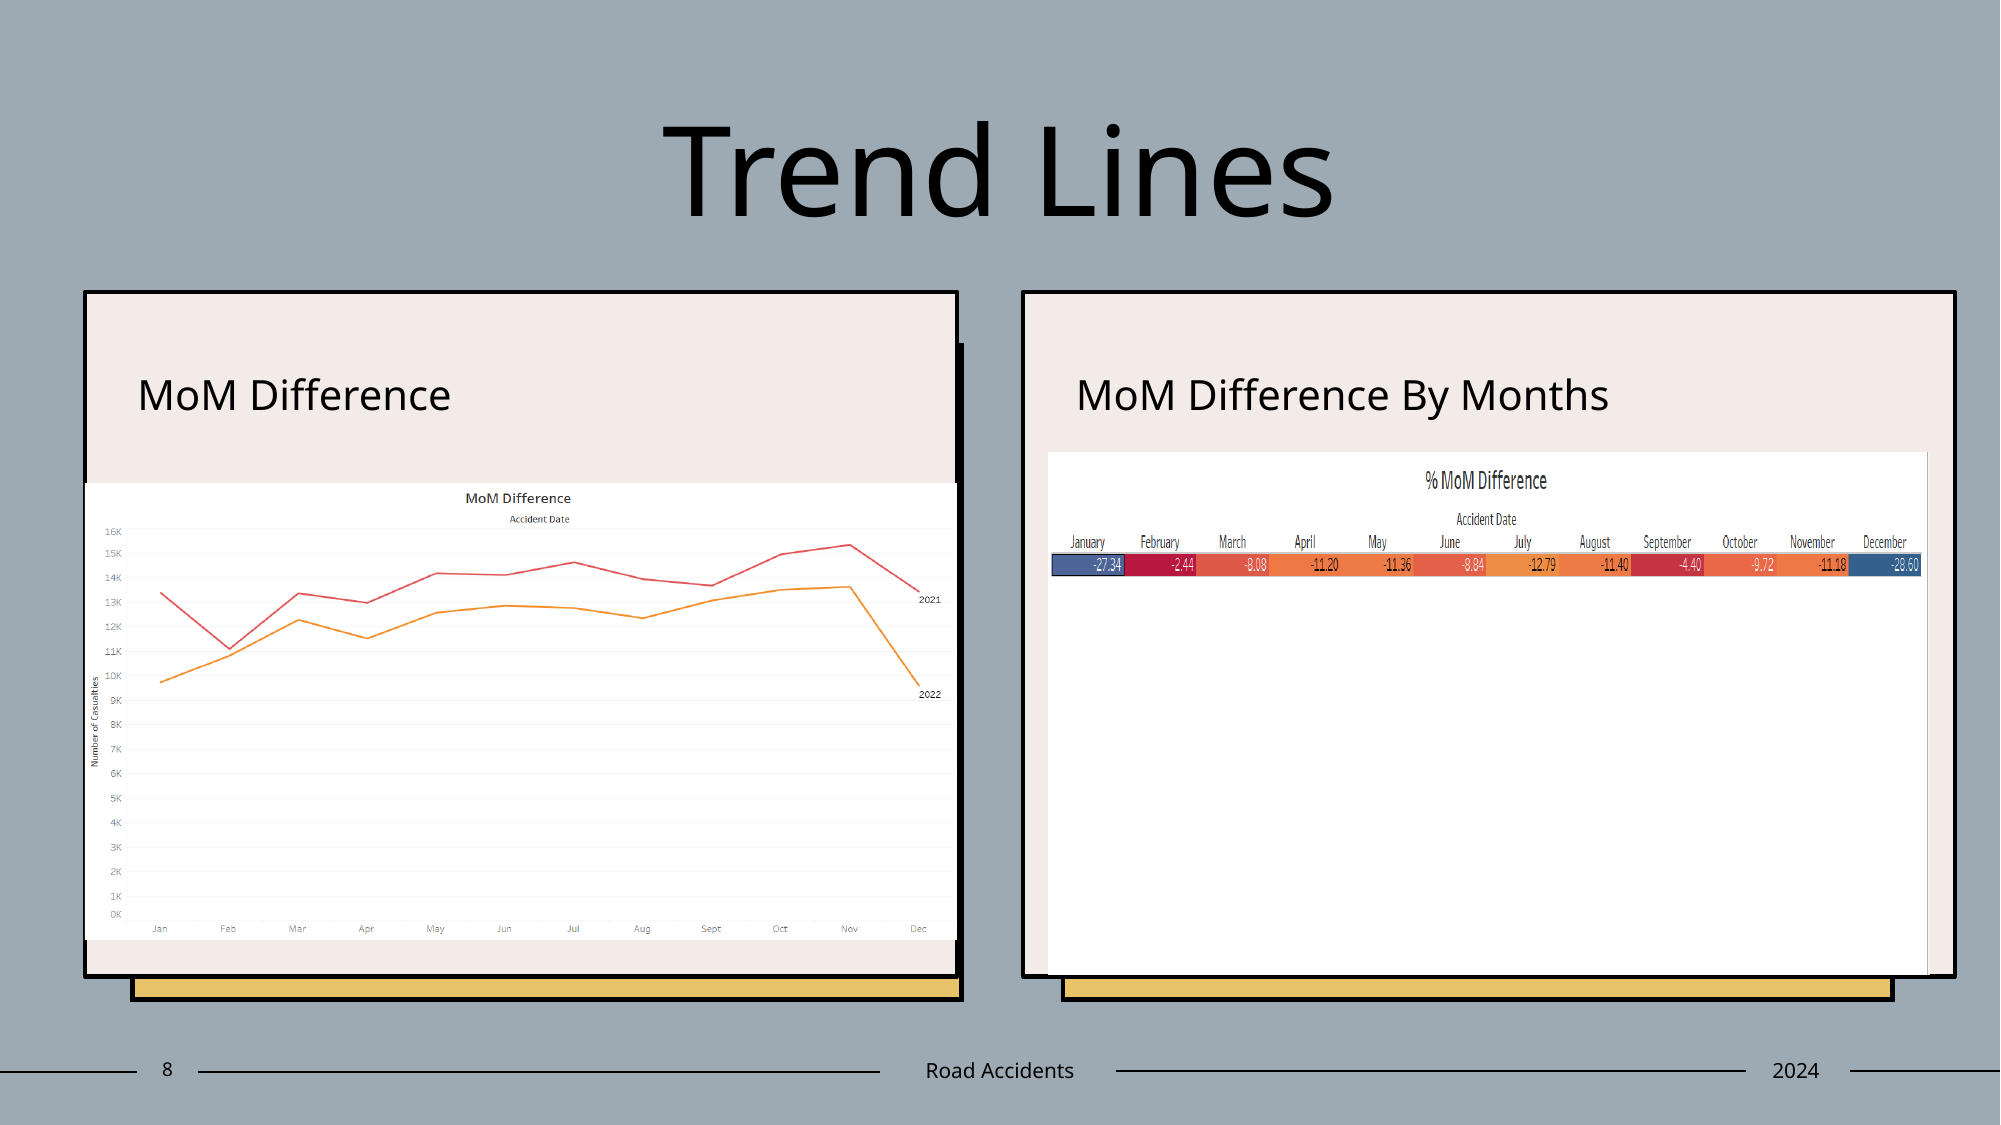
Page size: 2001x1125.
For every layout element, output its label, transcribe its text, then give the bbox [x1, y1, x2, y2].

picture [84, 482, 957, 940]
footer Road Accidents [879, 1050, 1120, 1091]
slide_number 2024 [1743, 1050, 1849, 1091]
list MoM Difference [83, 290, 959, 979]
slide_number 8 [137, 1050, 198, 1091]
list MoM Difference By Months [1021, 290, 1957, 979]
title Trend Lines [187, 83, 1813, 251]
picture [1048, 452, 1930, 975]
